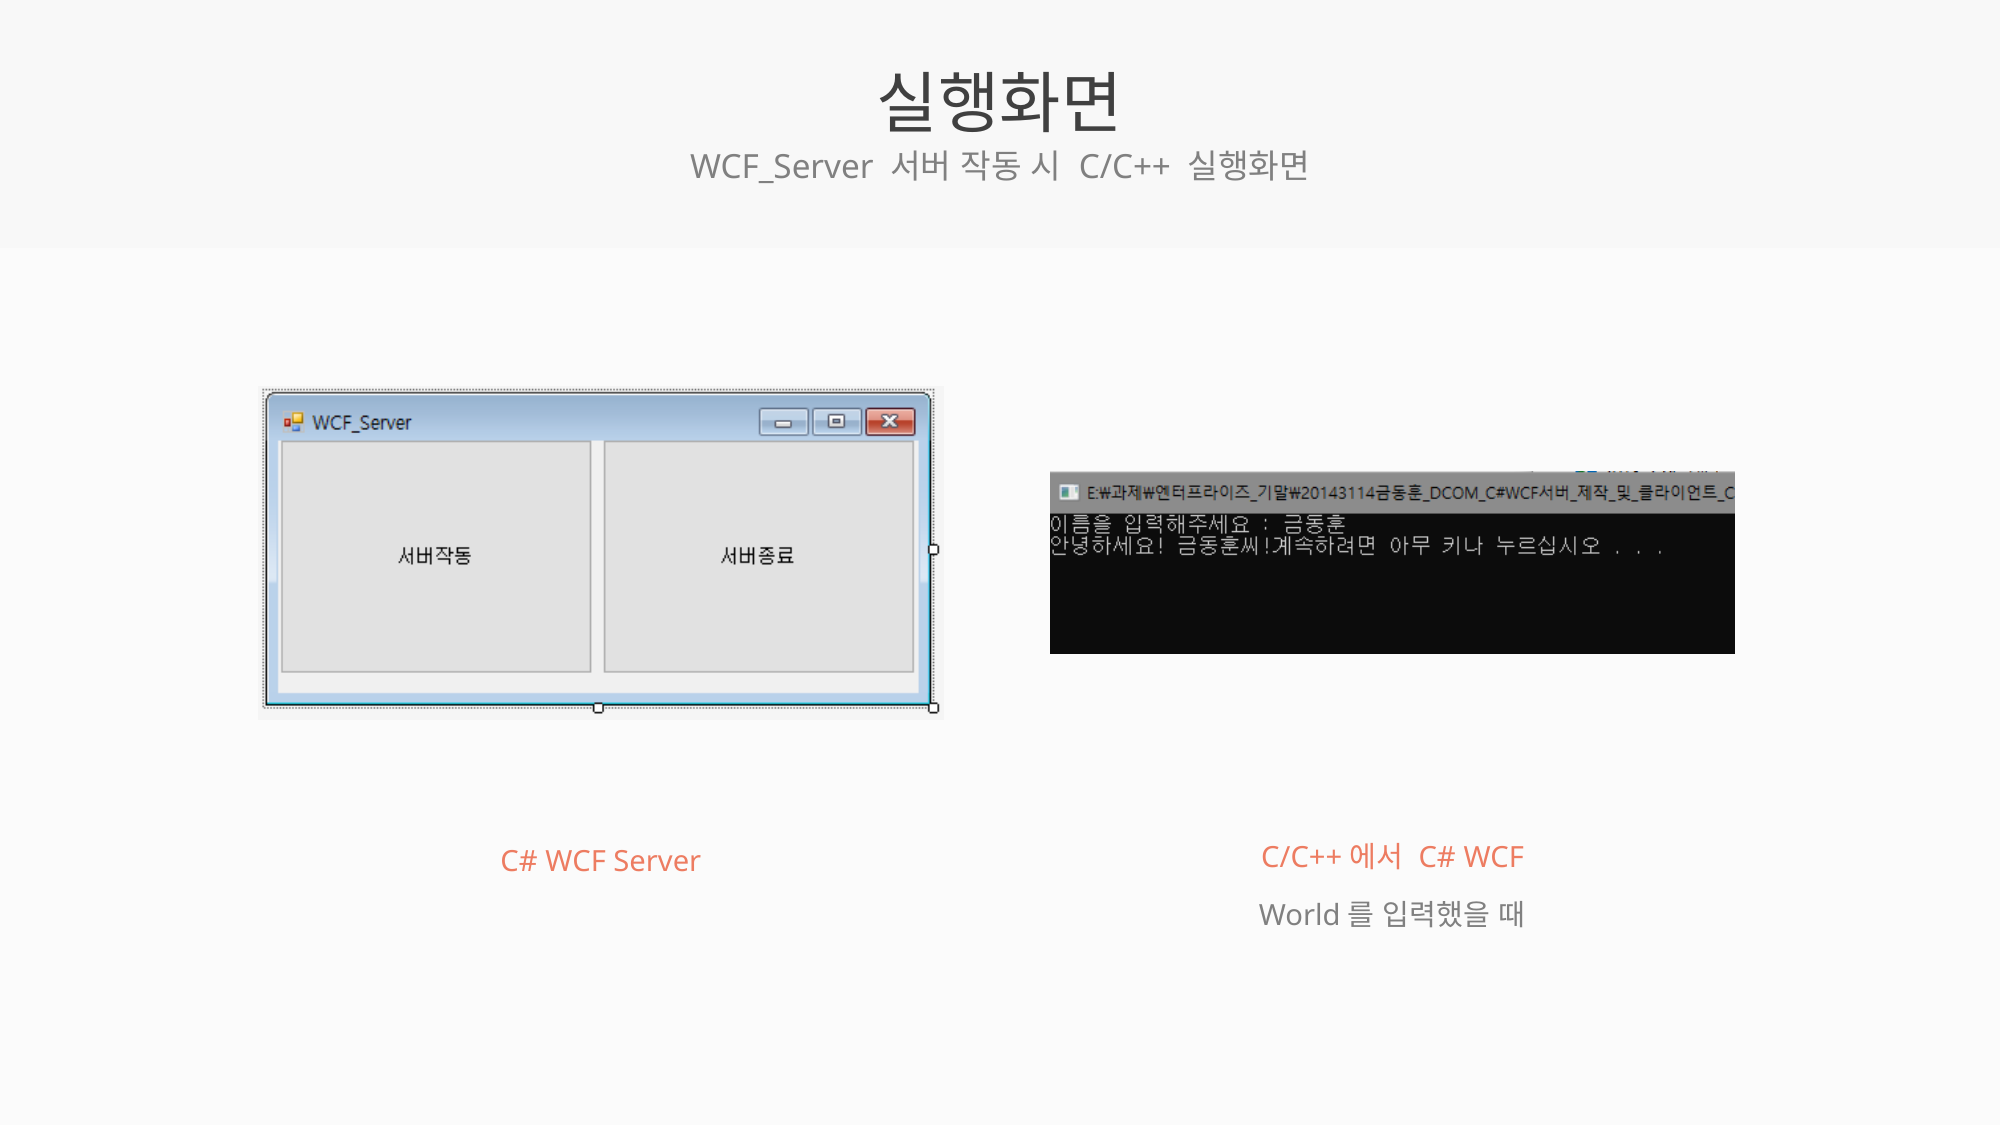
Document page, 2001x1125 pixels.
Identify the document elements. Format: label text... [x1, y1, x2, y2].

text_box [345, 834, 857, 940]
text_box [1136, 830, 1649, 936]
picture [258, 386, 944, 720]
title 실행화면 [287, 60, 1713, 153]
list WCF_Server 서버 작동 시 C/C++ 실행화면 [500, 139, 1500, 196]
picture [1050, 471, 1735, 654]
